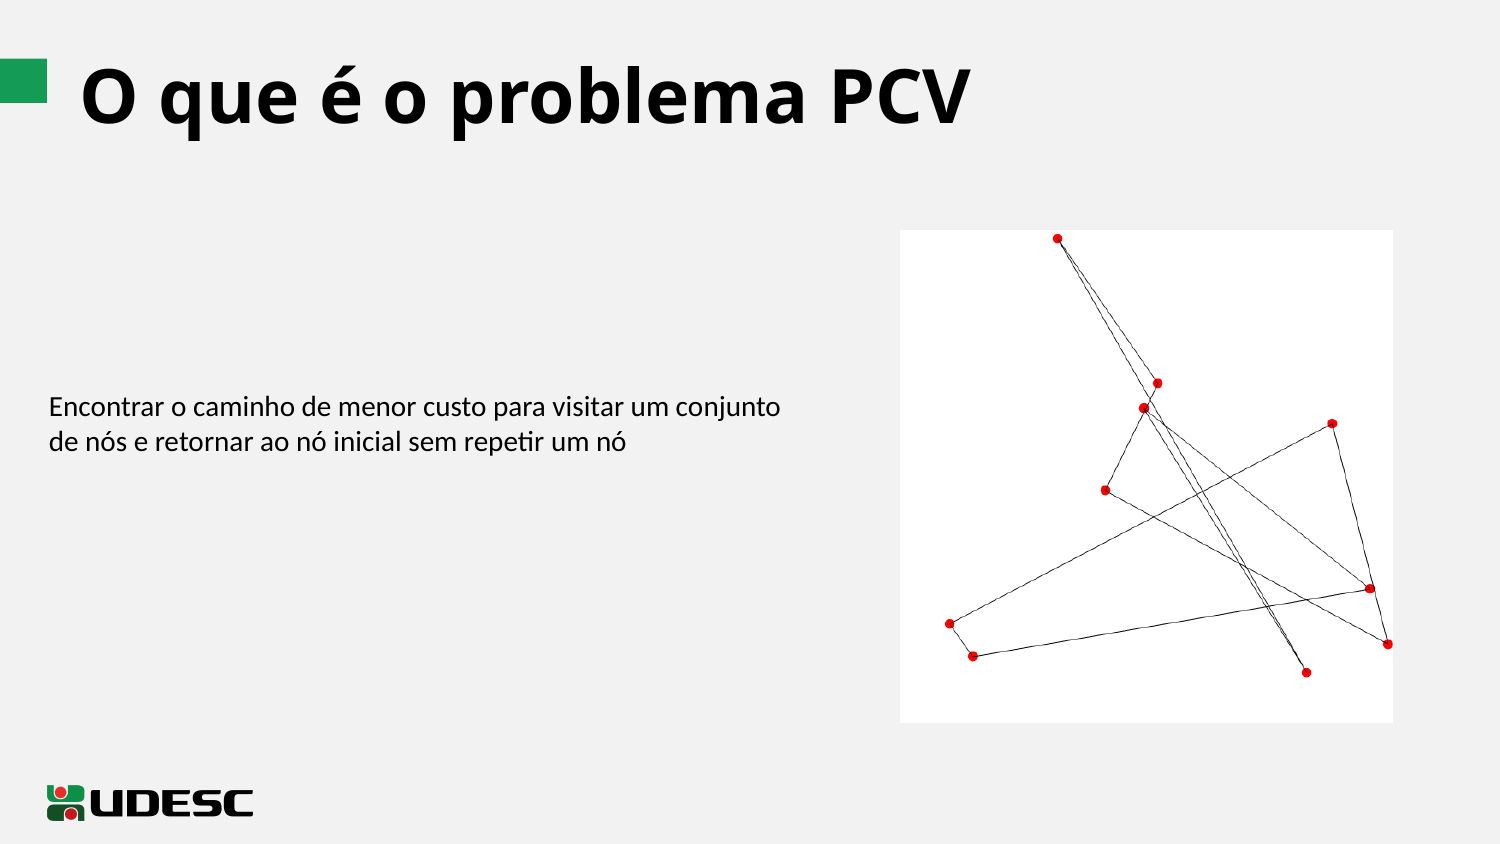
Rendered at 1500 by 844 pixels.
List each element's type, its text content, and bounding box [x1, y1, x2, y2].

text_box Encontrar o caminho de menor custo para visitar um conjunto de nós e retornar ao nó inicial sem repetir um nó [33, 372, 817, 471]
picture [900, 229, 1394, 723]
picture [46, 784, 253, 822]
text_box O que é o problema PCV [64, 40, 1081, 121]
text_box [0, 209, 1500, 744]
text_box [0, 58, 47, 103]
